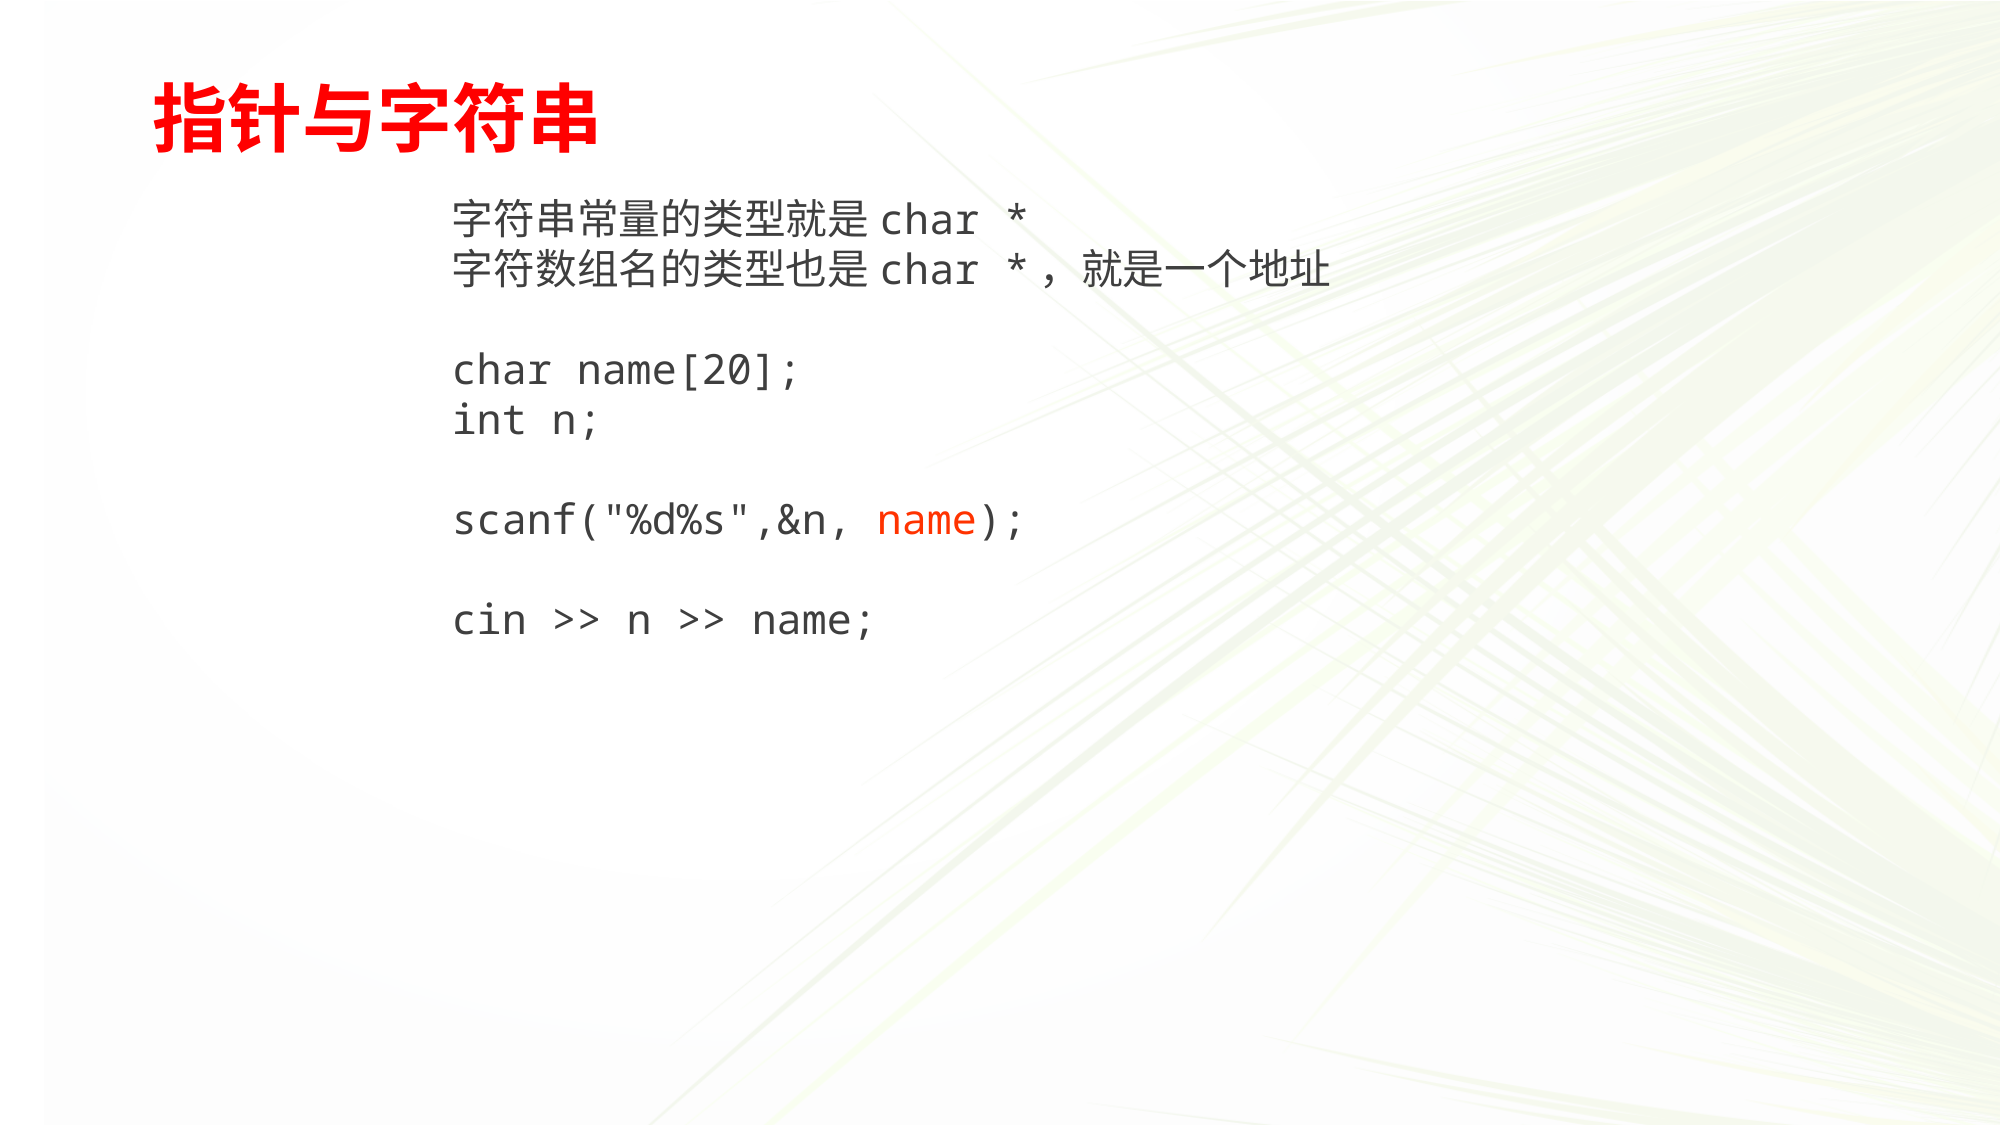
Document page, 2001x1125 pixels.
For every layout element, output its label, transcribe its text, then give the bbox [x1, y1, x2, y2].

title 指针与字符串 [137, 58, 1863, 186]
text_box 字符串常量的类型就是char * 字符数组名的类型也是char *，就是一个地址 char name[20]; int n; scanf("%d%s",&n, name); cin >> n >> name; [437, 186, 1628, 650]
